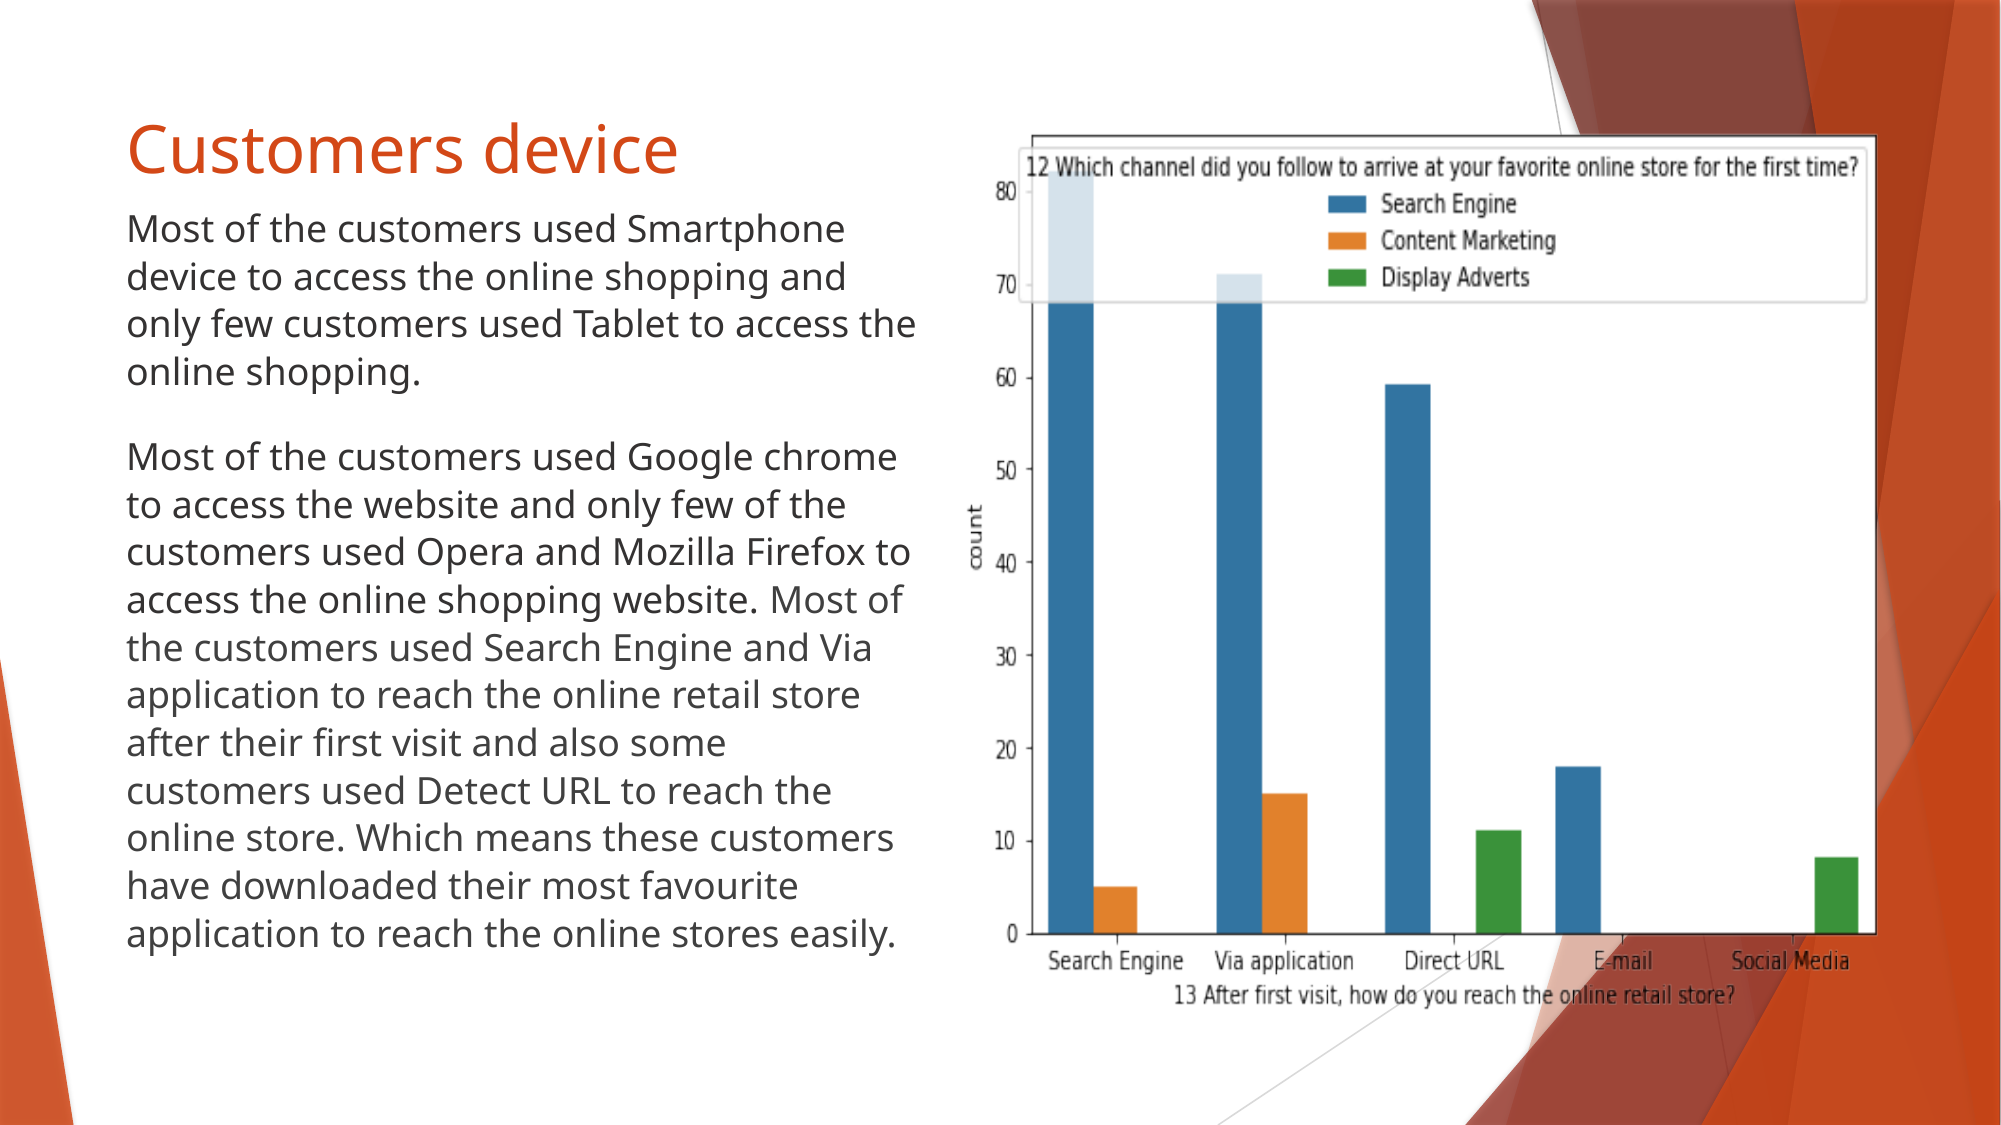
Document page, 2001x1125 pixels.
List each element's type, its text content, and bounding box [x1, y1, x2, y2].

title Customers device [111, 89, 935, 194]
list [954, 117, 1890, 1028]
list Most of the customers used Smartphone device to access the online shopping and only few customers used Tablet to access the online shopping. Most of the customers used Google chrome to access the website and only few of the customers used Opera and Mozilla Firefox to access the online shopping website. Most of the customers used Search Engine and Via application to reach the online retail store after their first visit and also some customers used Detect URL to reach the online store. Which means these customers have downloaded their most favourite application to reach the online stores easily. [111, 194, 935, 1066]
